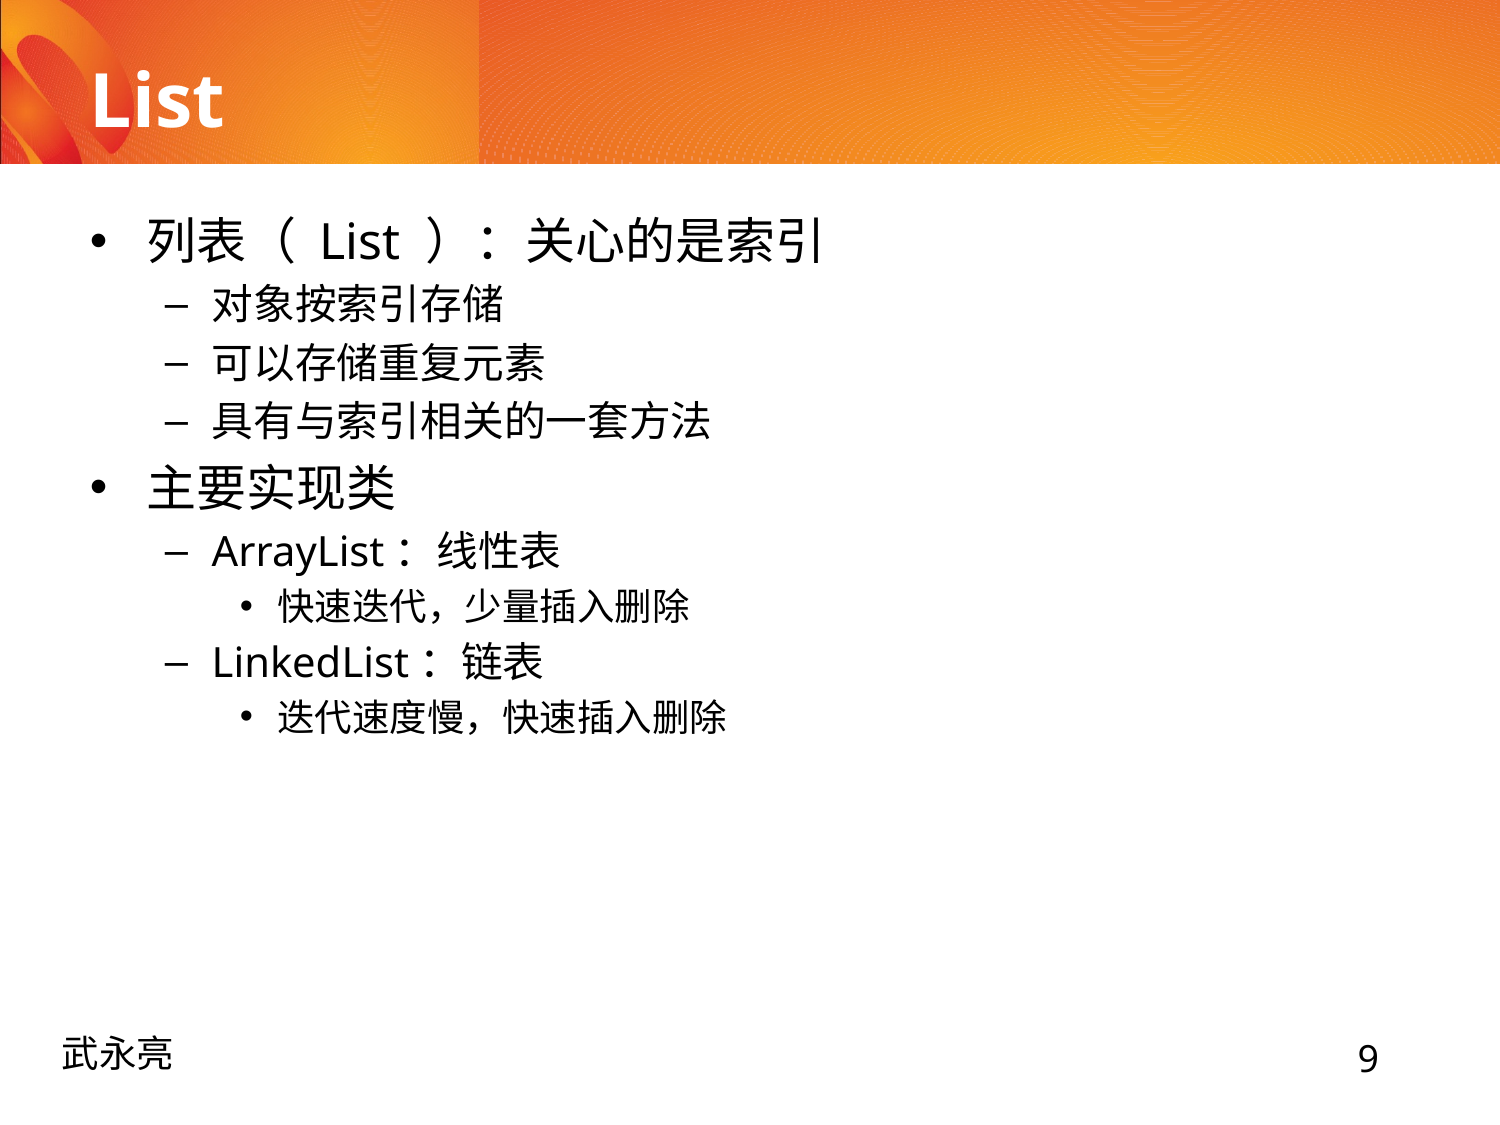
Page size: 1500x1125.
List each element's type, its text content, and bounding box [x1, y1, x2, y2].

picture [0, 0, 1500, 164]
title List [75, 45, 1425, 167]
list 列表（ List ）：关心的是索引 对象按索引存储 可以存储重复元素 具有与索引相关的一套方法 主要实现类 ArrayList：线性表 快速迭代，少量插入删除 LinkedList：链表 迭代速度慢，快速插入删除 [75, 190, 1425, 1005]
